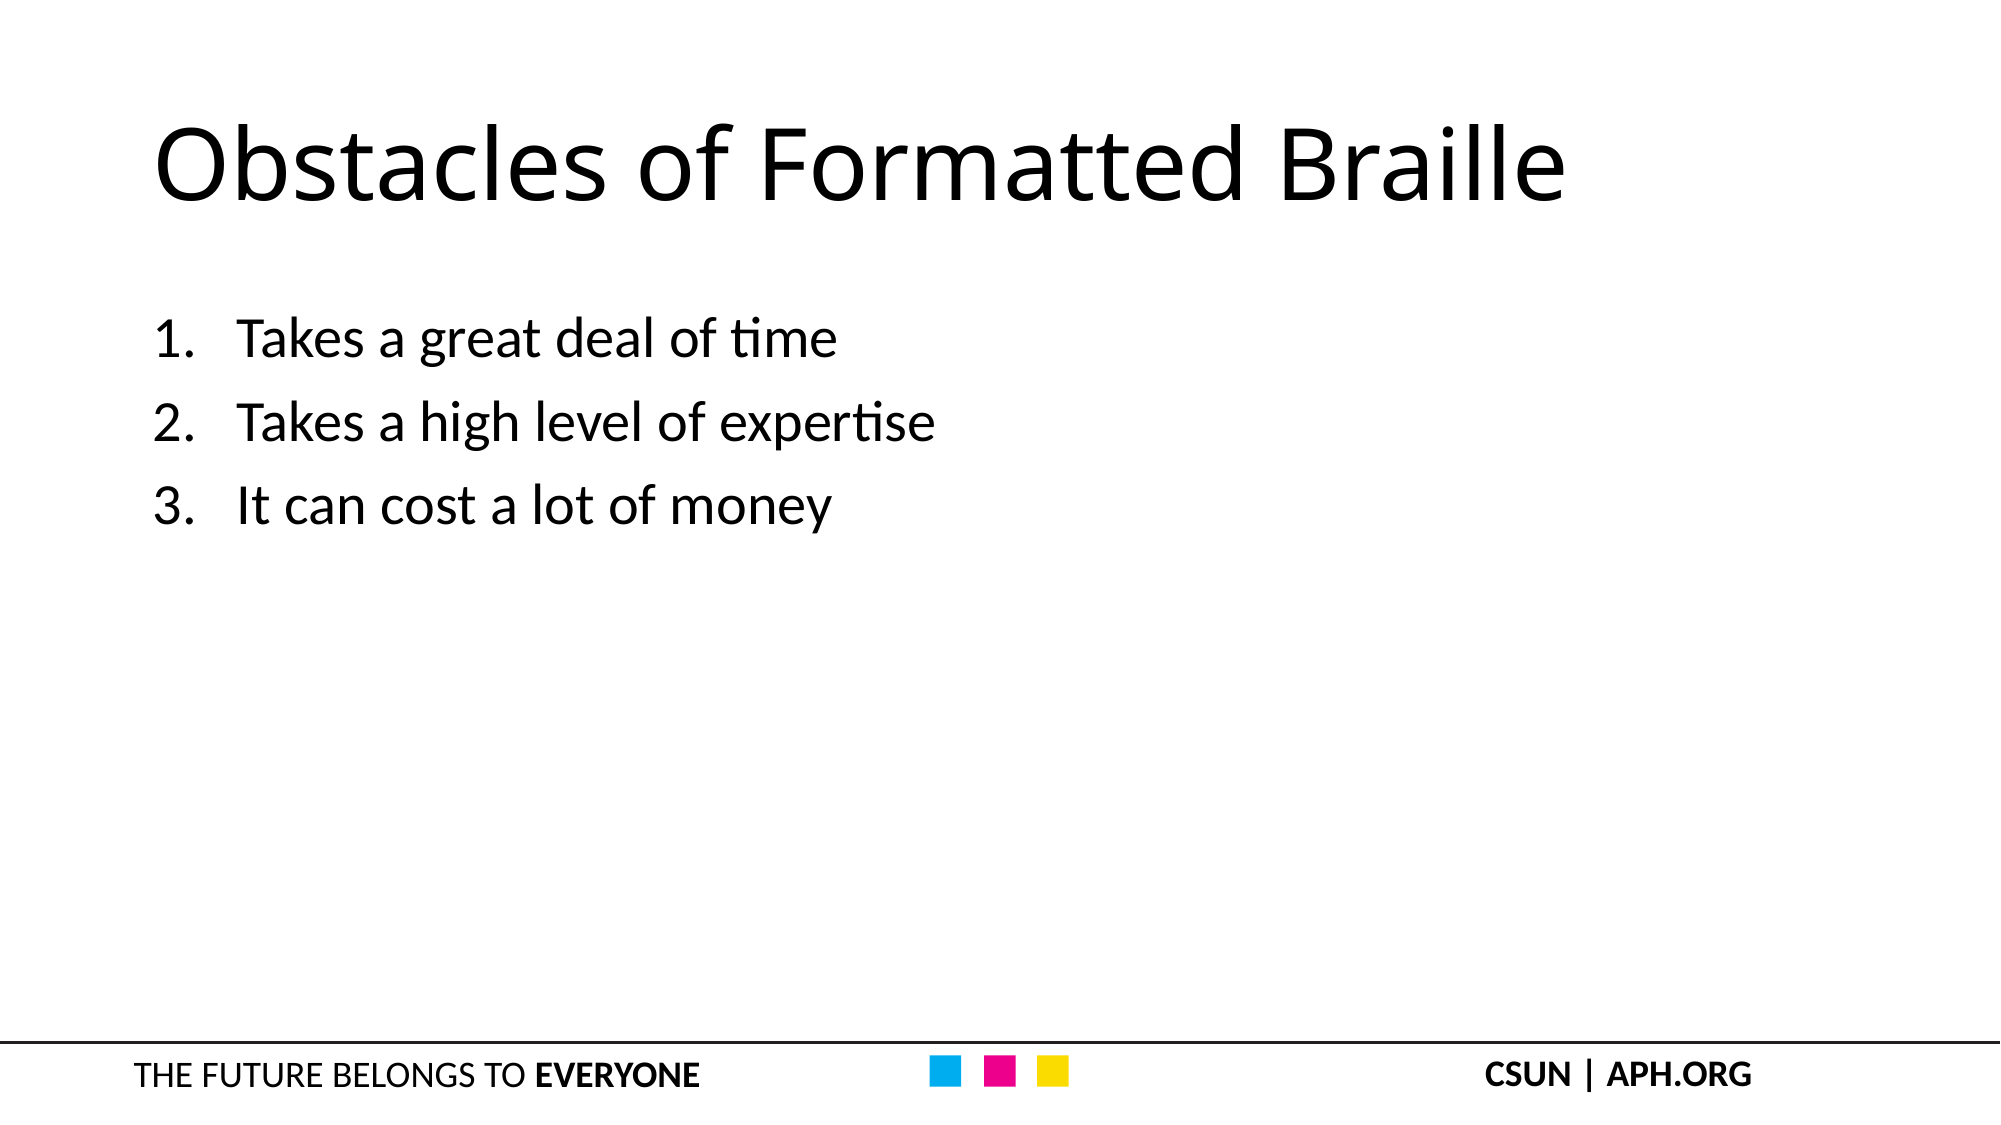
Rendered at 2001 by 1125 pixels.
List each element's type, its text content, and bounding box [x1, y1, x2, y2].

list Takes a great deal of time Takes a high level of expertise It can cost a lot of money [137, 299, 1863, 1014]
title Obstacles of Formatted Braille [137, 59, 1863, 278]
